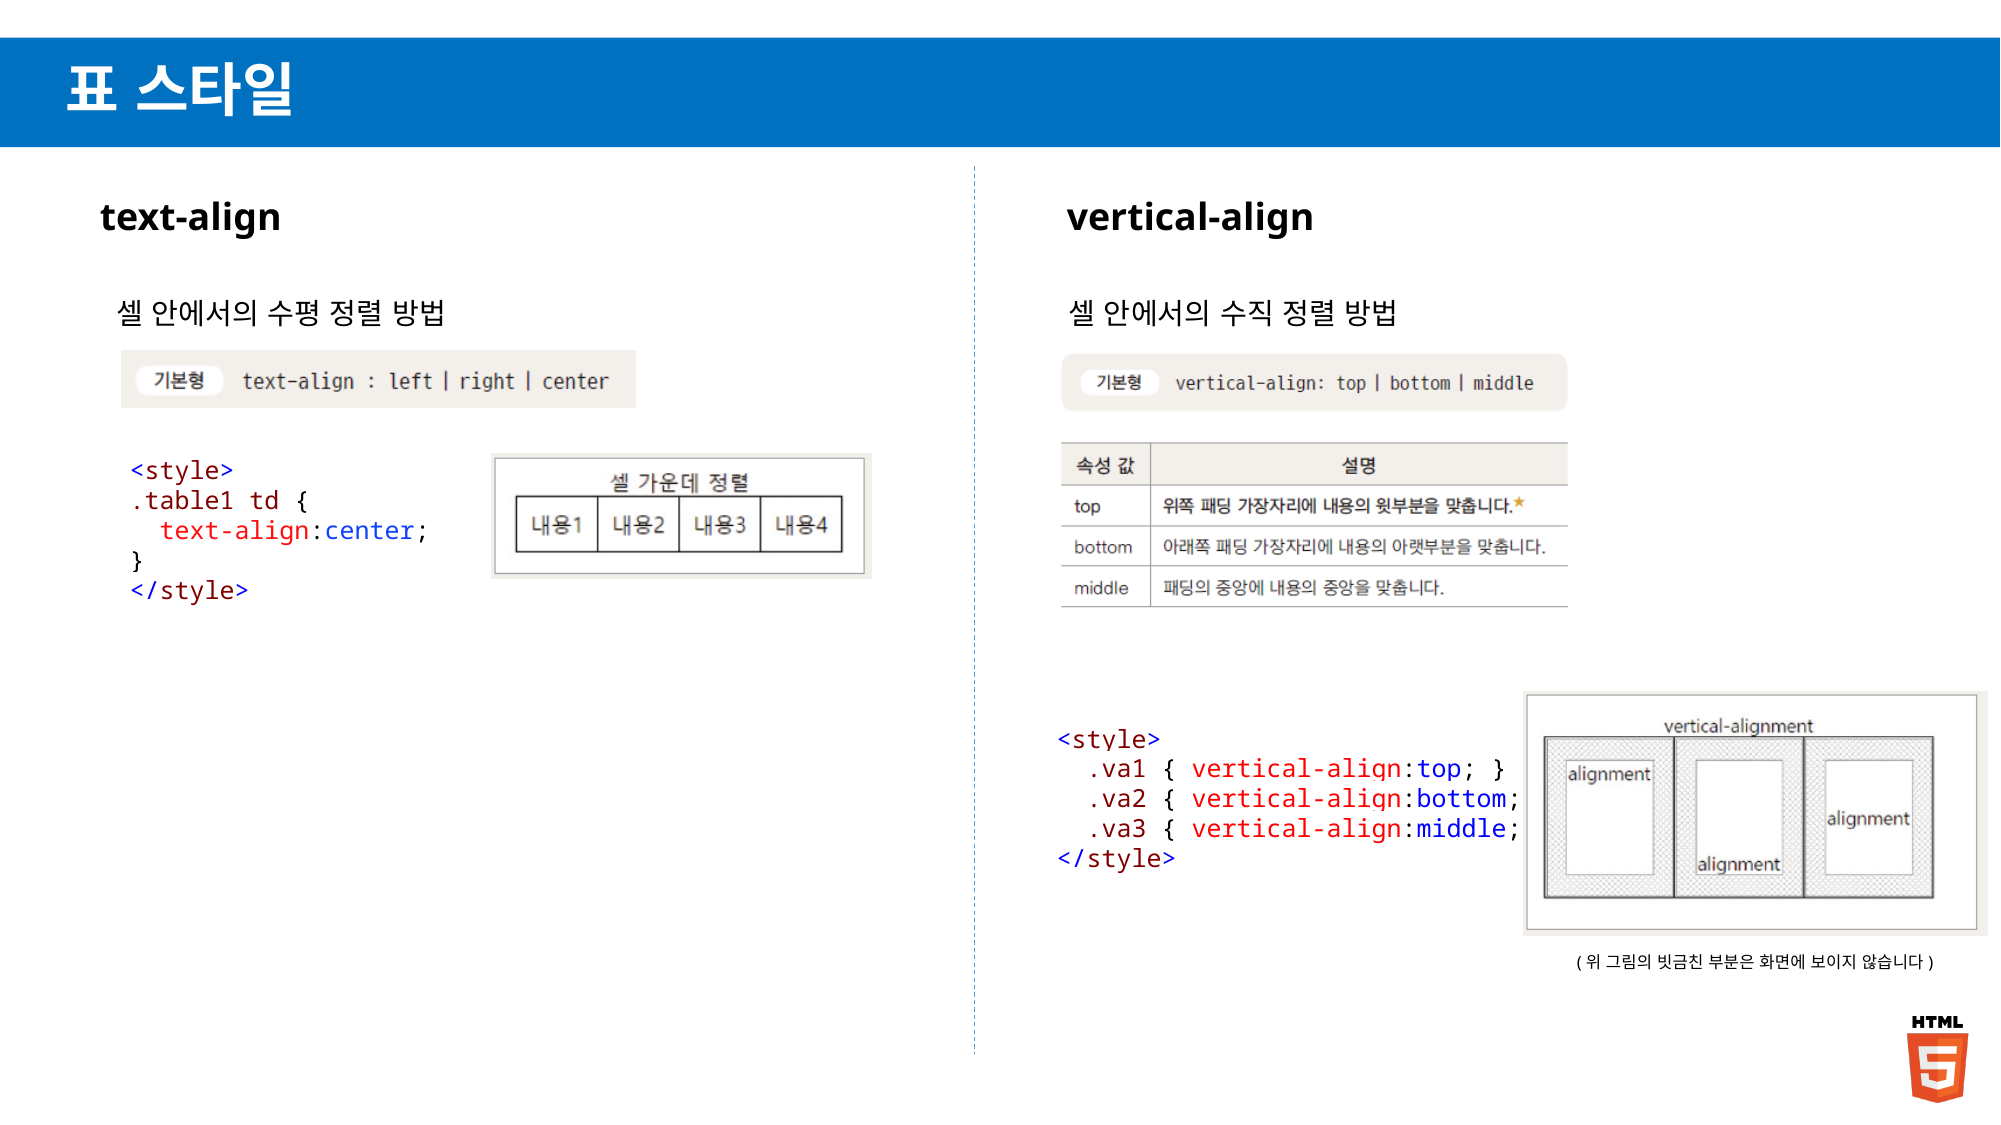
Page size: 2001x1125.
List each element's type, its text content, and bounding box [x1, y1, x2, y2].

title 표 스타일 [50, 37, 1542, 148]
text_box vertical-align [1052, 185, 1489, 246]
text_box <style> .va1 { vertical-align:top; } .va2 { vertical-align:bottom; } .va3 { vertical-align:middle; } </style> [1041, 715, 1523, 881]
text_box <style> .table1 td { text-align:center; } </style> [114, 446, 643, 612]
text_box (위 그림의 빗금친 부분은 화면에 보이지 않습니다) [1562, 944, 1949, 979]
picture [1052, 343, 1582, 619]
text_box 셀 안에서의 수직 정렬 방법 [1053, 270, 1934, 373]
picture [1523, 691, 1988, 936]
picture [491, 453, 872, 579]
picture [1894, 1016, 1981, 1103]
text_box 셀 안에서의 수평 정렬 방법 [101, 270, 974, 373]
text_box 셀 안에서의 수평 정렬 방법 [975, 270, 982, 373]
text_box text-align [85, 185, 522, 246]
picture [120, 350, 636, 408]
